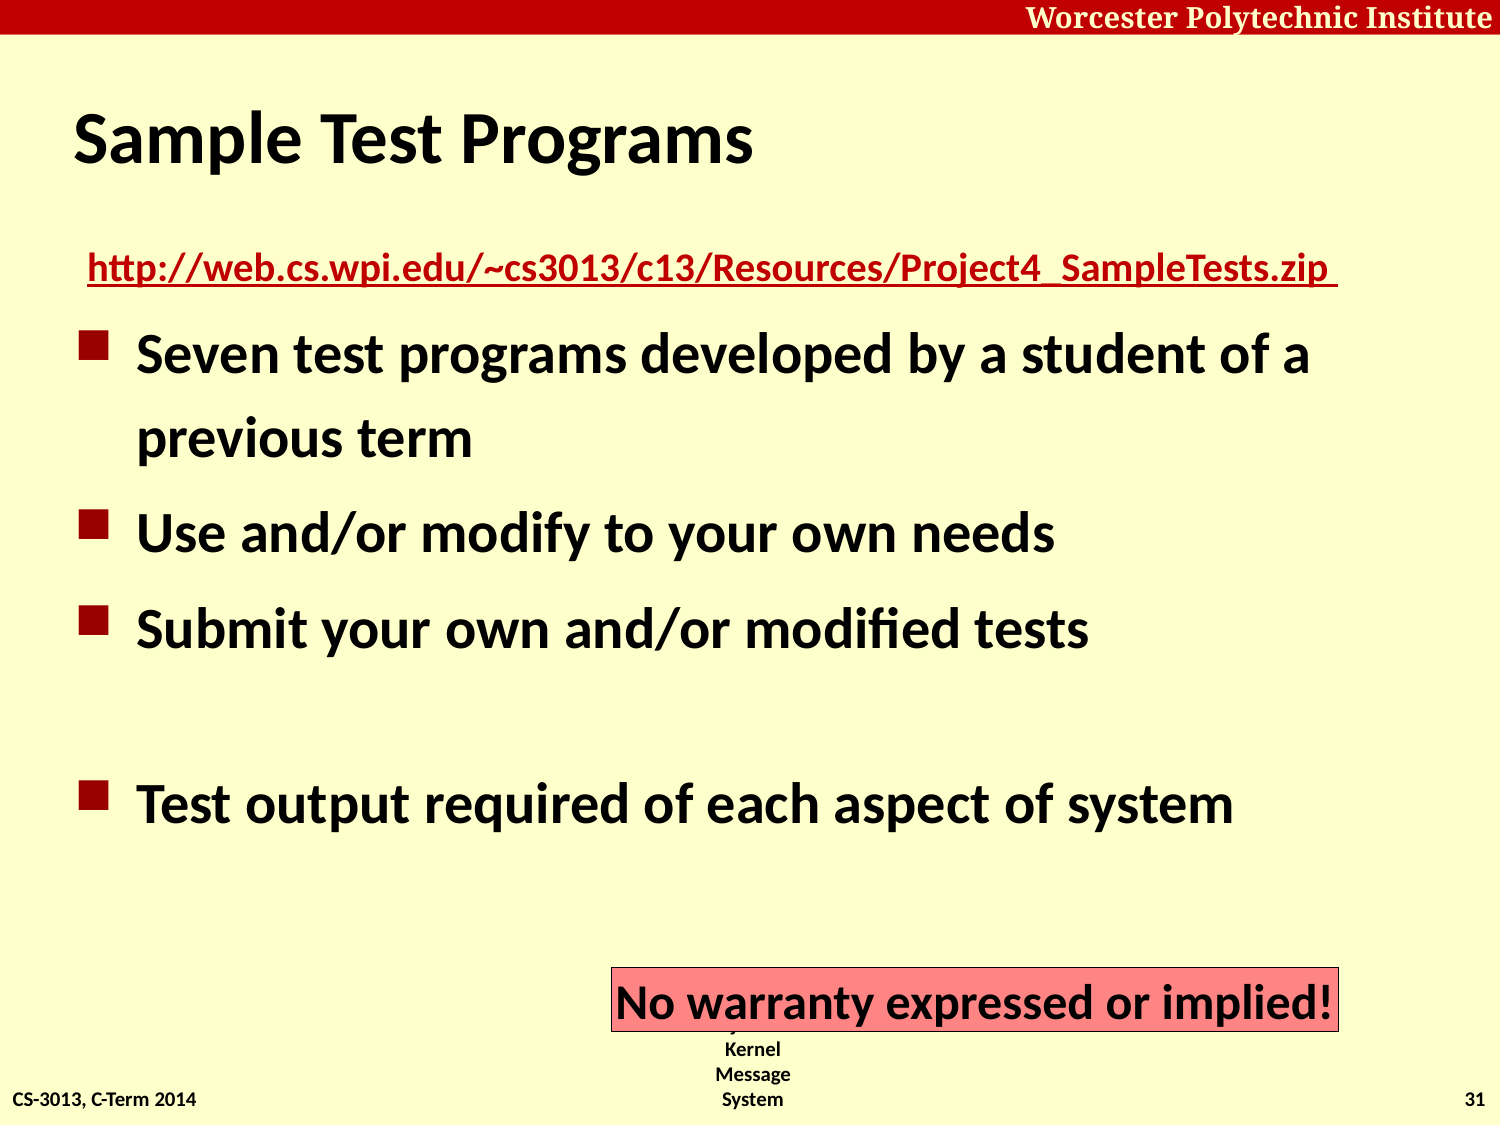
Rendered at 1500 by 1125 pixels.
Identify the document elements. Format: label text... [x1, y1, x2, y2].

text_box No warranty expressed or implied! [611, 967, 1339, 1032]
slide_number CS-3013, C-Term 2014 [12, 1085, 205, 1111]
list http://web.cs.wpi.edu/~cs3013/c13/Resources/Project4_SampleTests.zip Seven test programs developed by a student of a previous term Use and/or modify to your own needs Submit your own and/or modified tests Test output required of each aspect of system [64, 223, 1361, 1040]
slide_number 31 [1460, 1085, 1486, 1111]
title Sample Test Programs [58, 71, 1305, 197]
footer Project #4 – Kernel Message System [691, 1084, 809, 1111]
